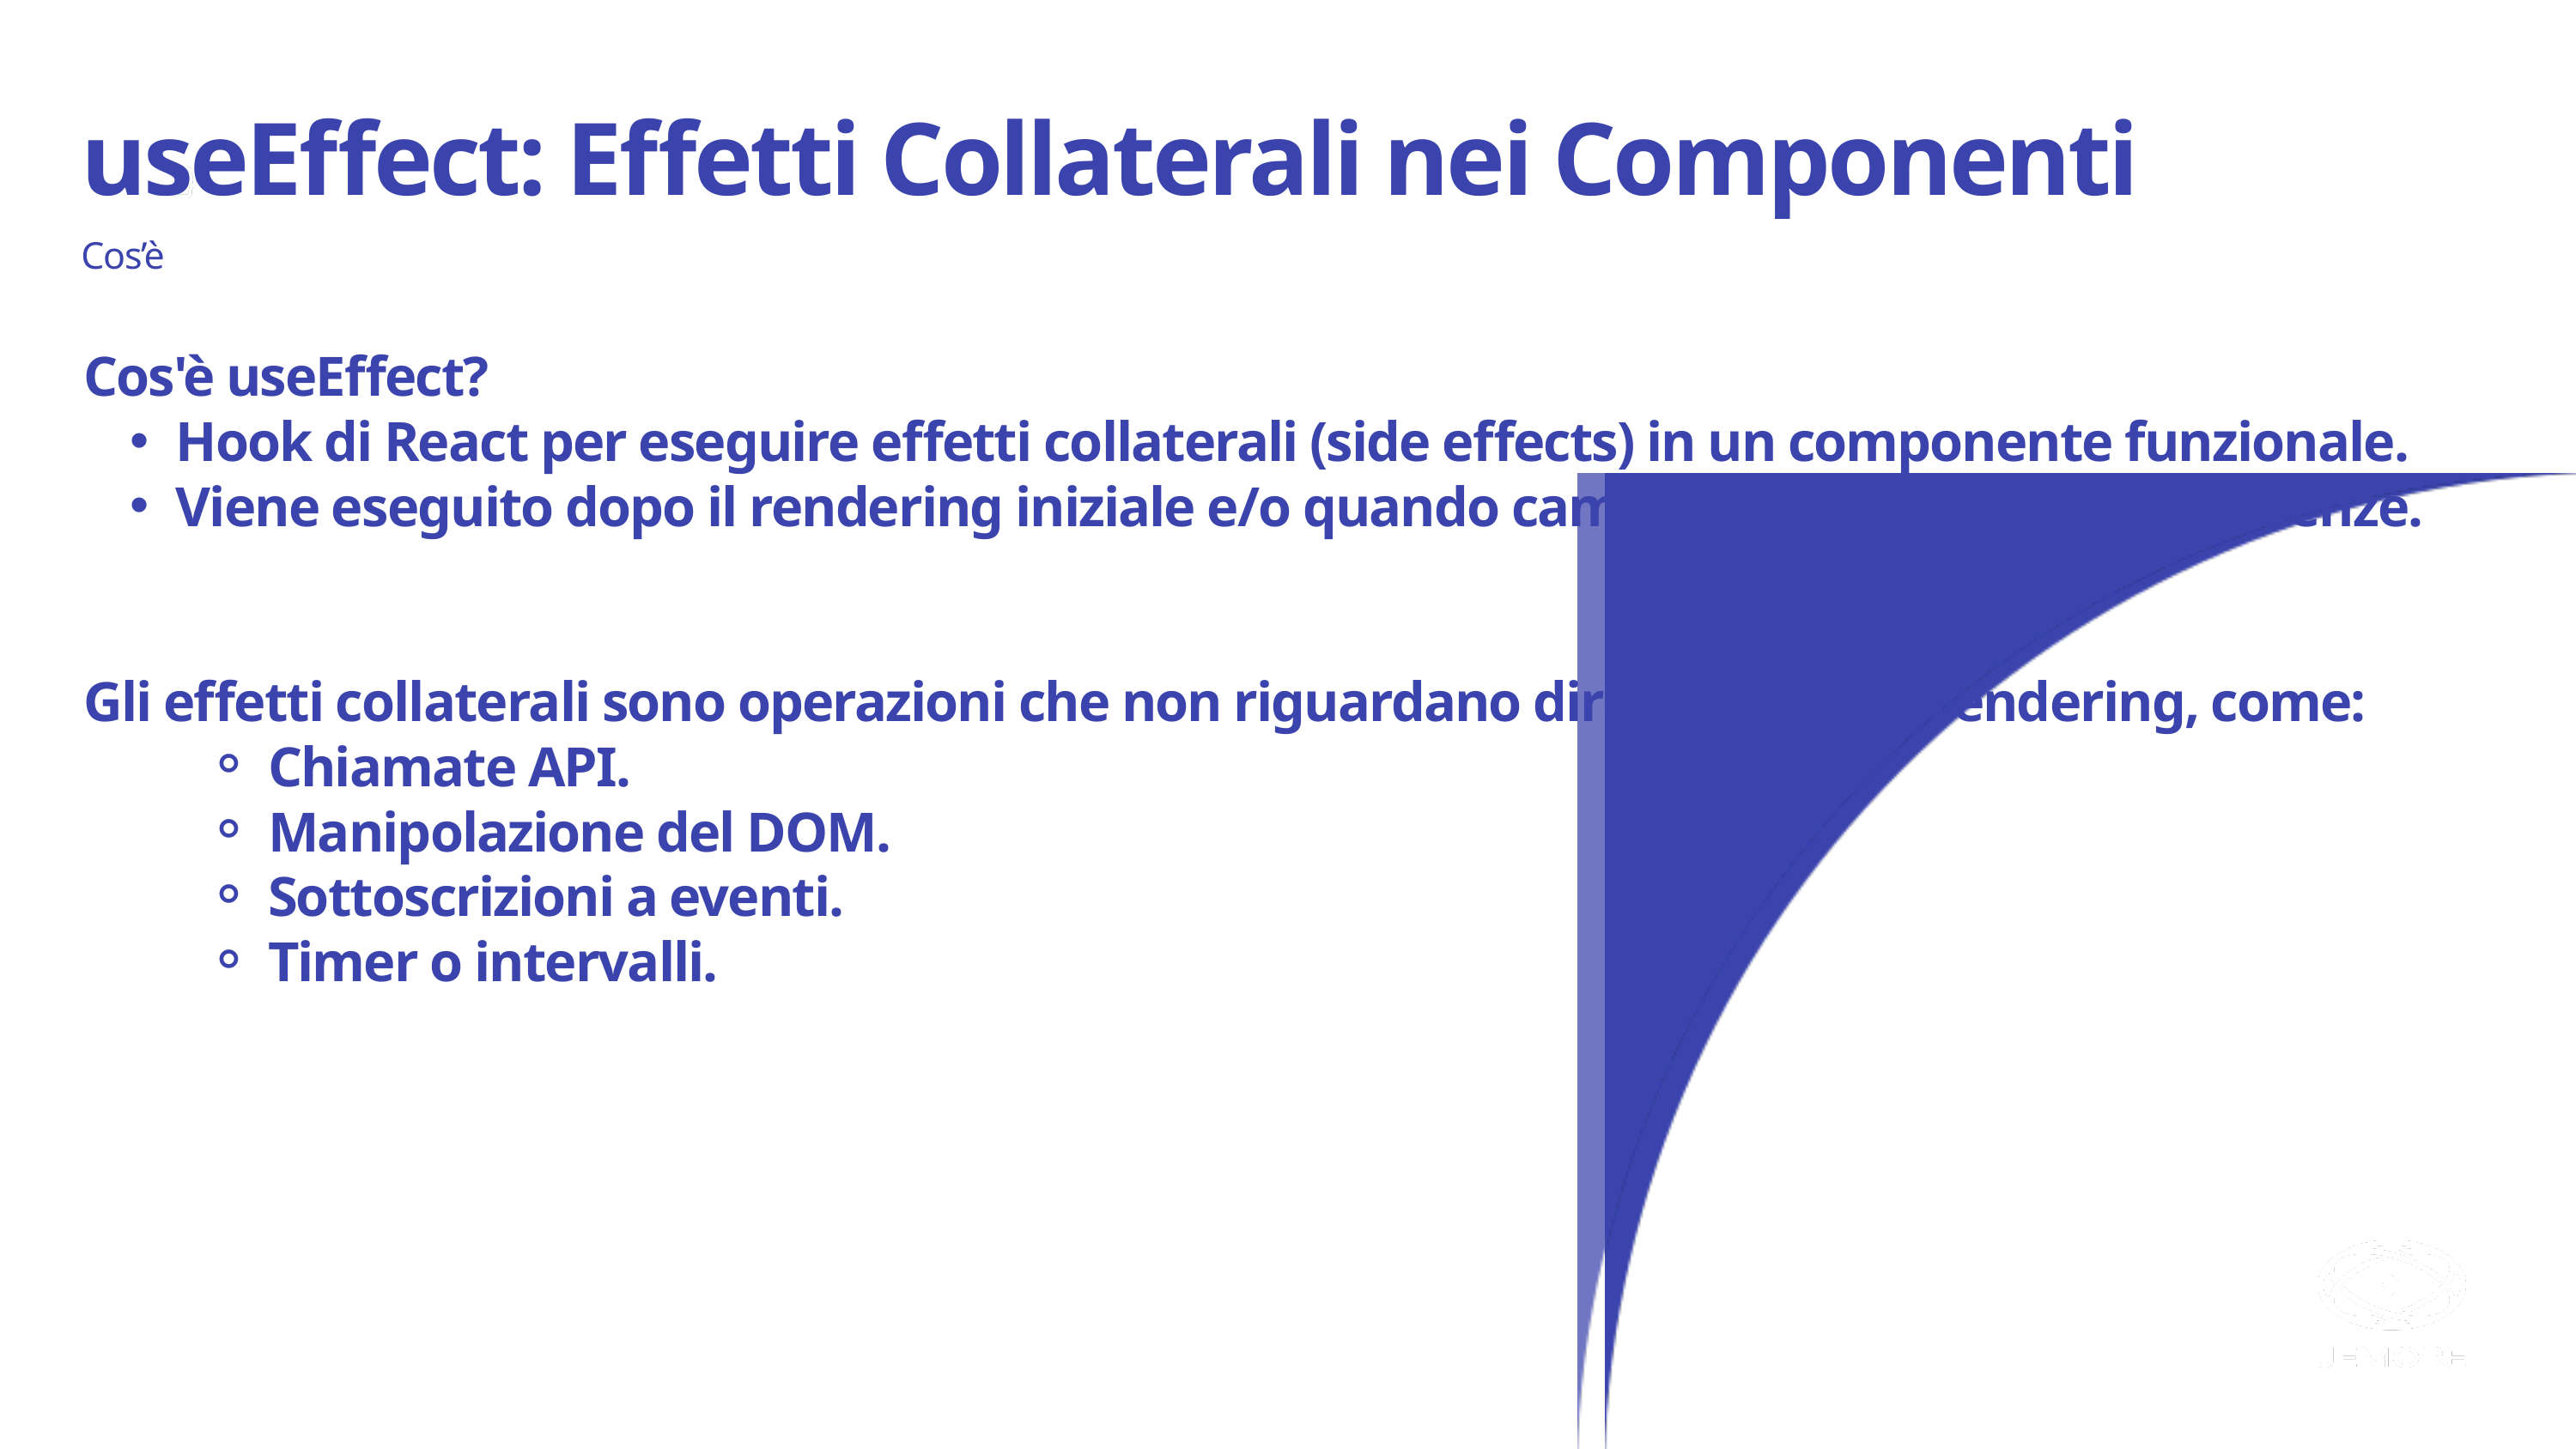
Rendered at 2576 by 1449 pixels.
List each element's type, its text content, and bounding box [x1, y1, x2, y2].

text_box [1577, 473, 2576, 1449]
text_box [80, 100, 2248, 270]
text_box Cos'è useEffect? Hook di React per eseguire effetti collaterali (side effects) in un componente funzionale. Viene eseguito dopo il rendering iniziale e/o quando cambiano determinate dipendenze. Gli effetti collaterali sono operazioni che non riguardano direttamente il rendering, come: Chiamate API. Manipolazione del DOM. Sottoscrizioni a eventi. Timer o intervalli. [83, 342, 2552, 1058]
